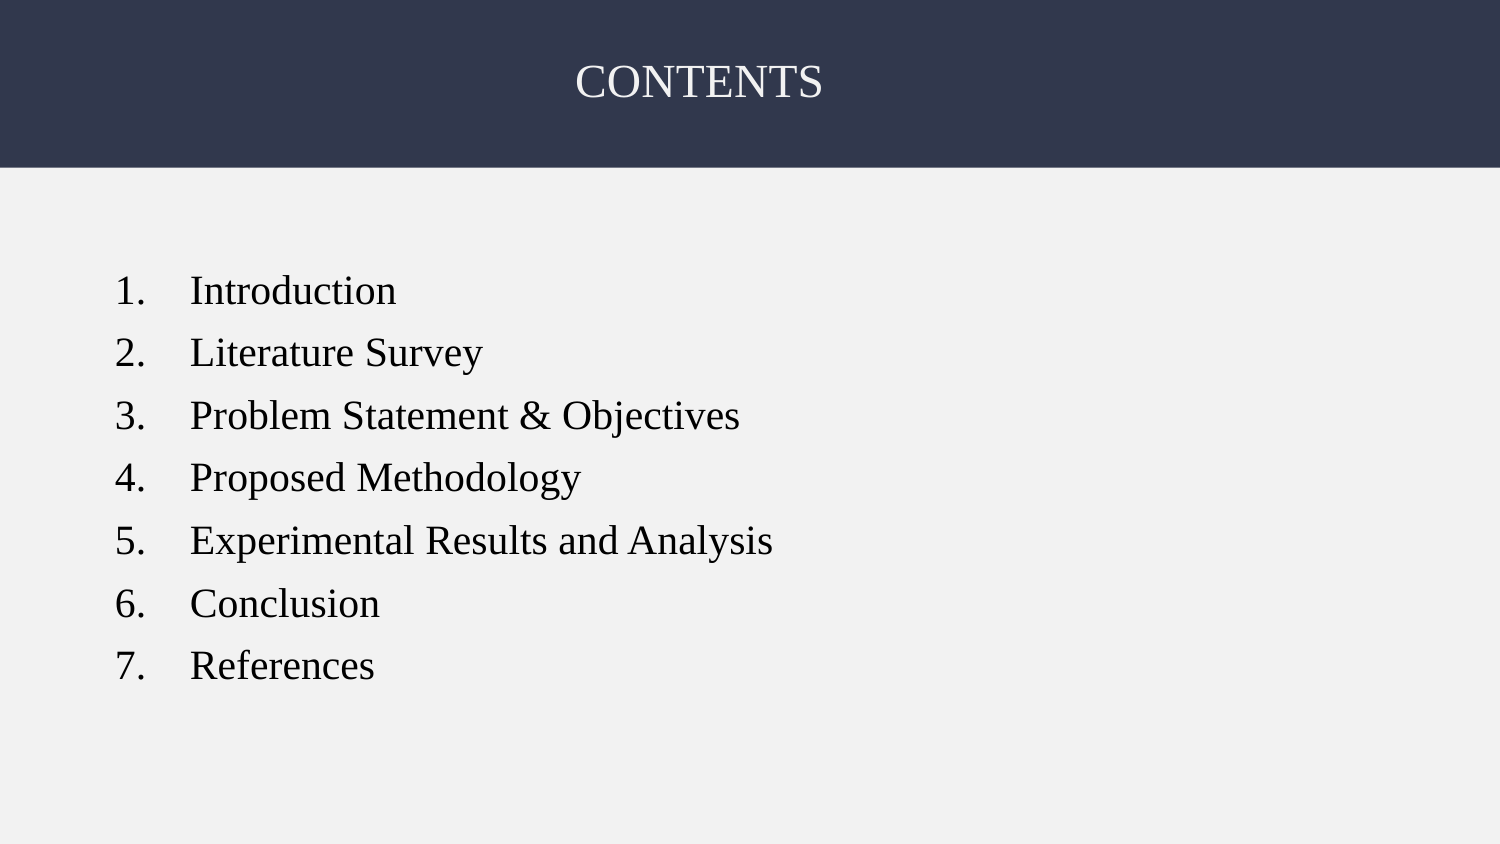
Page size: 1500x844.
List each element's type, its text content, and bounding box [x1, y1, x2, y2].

text_box Introduction Literature Survey Problem Statement & Objectives Proposed Methodology Experimental Results and Analysis Conclusion References [99, 247, 1005, 703]
title CONTENTS [537, 34, 863, 122]
